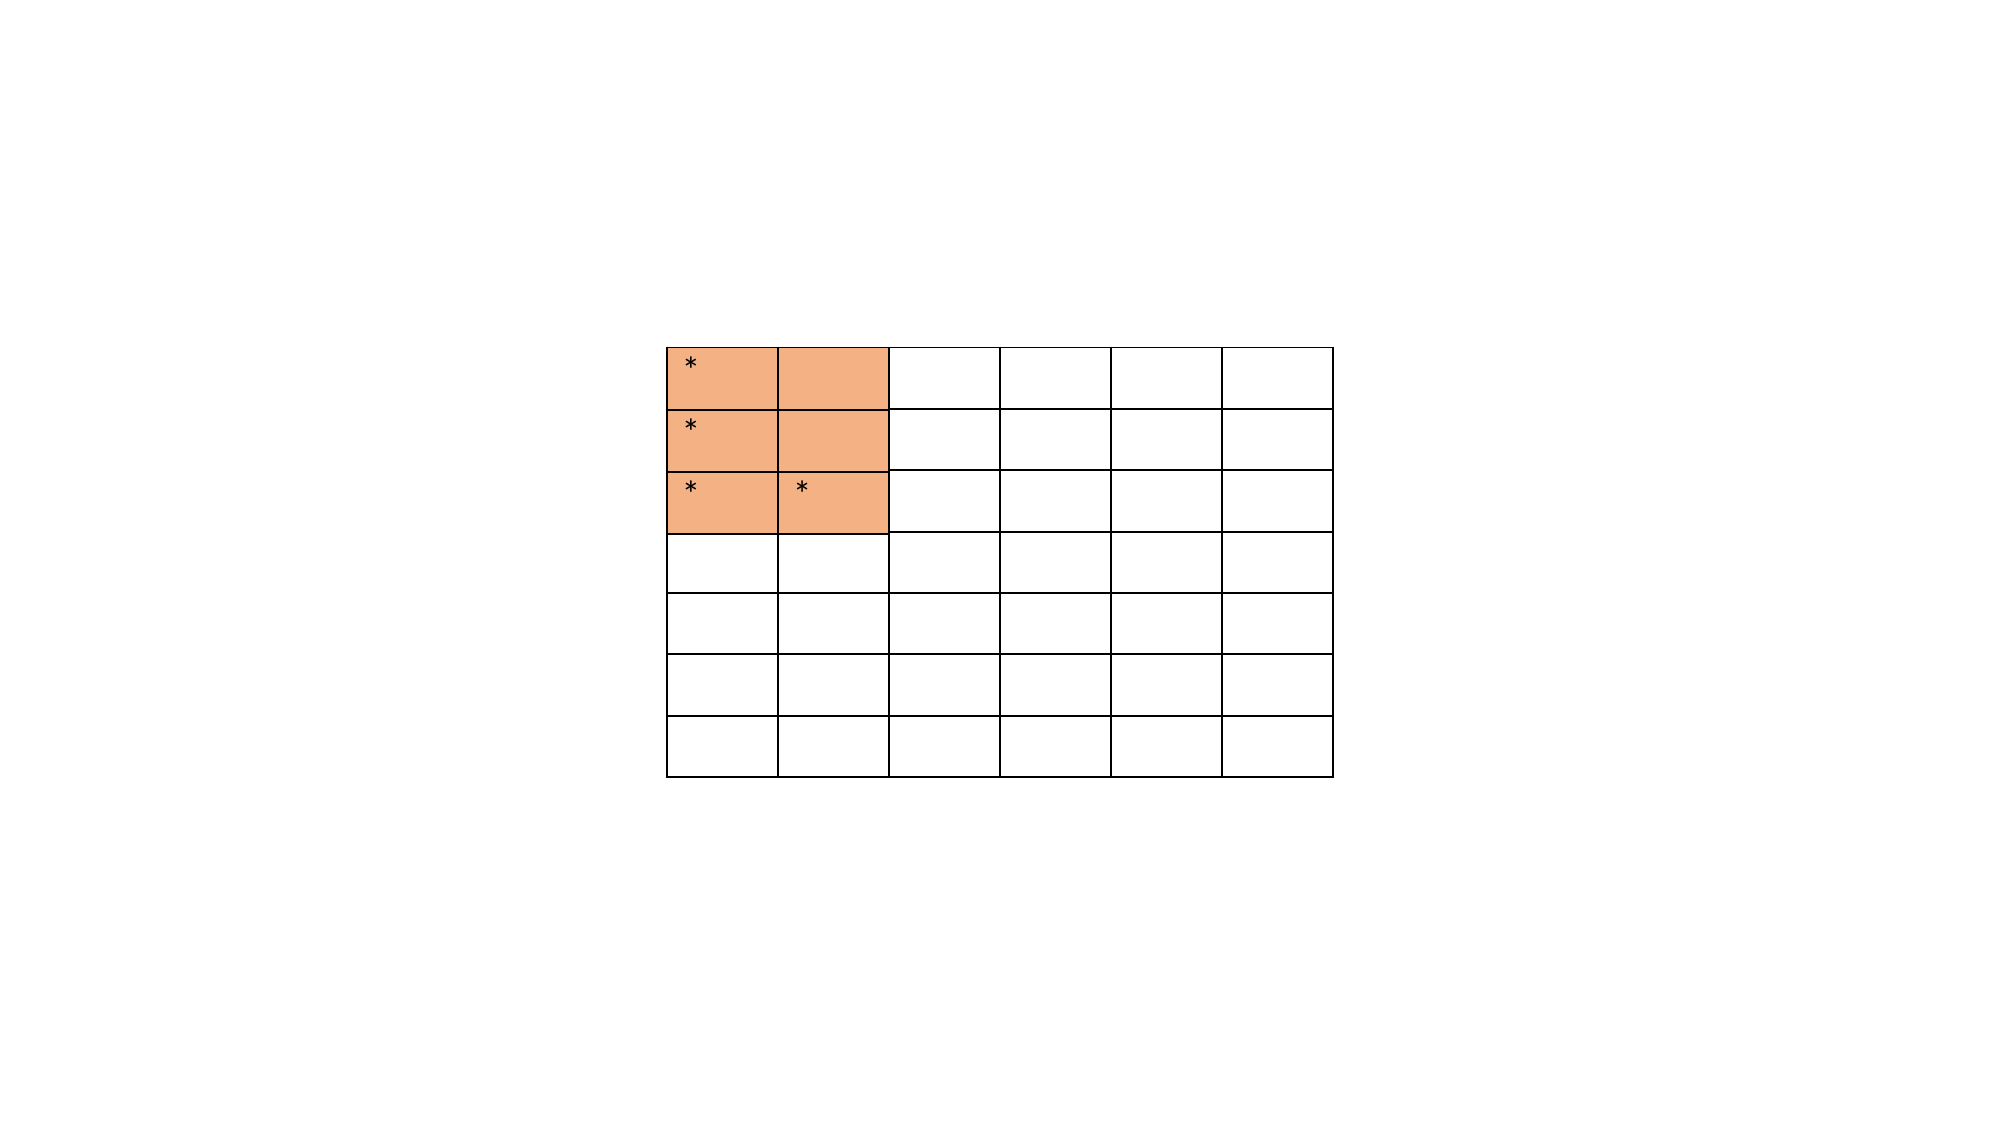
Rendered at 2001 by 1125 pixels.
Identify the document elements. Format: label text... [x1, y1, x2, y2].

table_cell [779, 411, 888, 471]
table_cell [668, 535, 777, 592]
table_cell [1112, 594, 1221, 653]
table_cell [668, 717, 777, 776]
table_cell [1112, 533, 1221, 592]
table_header [1223, 348, 1332, 408]
table_cell [1223, 655, 1332, 715]
table_cell [1001, 717, 1110, 776]
table_cell * [668, 473, 777, 533]
table_cell [890, 410, 999, 469]
table_cell [1223, 594, 1332, 653]
table_cell [890, 717, 999, 776]
table_cell [1223, 717, 1332, 776]
table_cell [1001, 594, 1110, 653]
table_cell [890, 594, 999, 653]
table_cell [1112, 410, 1221, 469]
table_cell [1112, 655, 1221, 715]
table_cell [1112, 717, 1221, 776]
table_cell [779, 655, 888, 715]
table_cell [668, 594, 777, 653]
table_cell [779, 535, 888, 592]
table_cell [1223, 410, 1332, 469]
table_header [1112, 348, 1221, 408]
table_header [890, 348, 999, 408]
table_cell [890, 655, 999, 715]
table_cell [1223, 471, 1332, 531]
table_cell [779, 717, 888, 776]
table_cell [1001, 471, 1110, 531]
table_cell * [668, 411, 777, 471]
table_cell [1223, 533, 1332, 592]
table_cell [1112, 471, 1221, 531]
table_header [779, 348, 888, 409]
table_cell [890, 533, 999, 592]
table_cell [1001, 655, 1110, 715]
table_header [1001, 348, 1110, 408]
table_cell [1001, 410, 1110, 469]
table_cell [668, 655, 777, 715]
table_header * [668, 348, 777, 409]
table_cell [1001, 533, 1110, 592]
table_cell [779, 594, 888, 653]
table_cell * [779, 473, 888, 533]
table_cell [890, 471, 999, 531]
